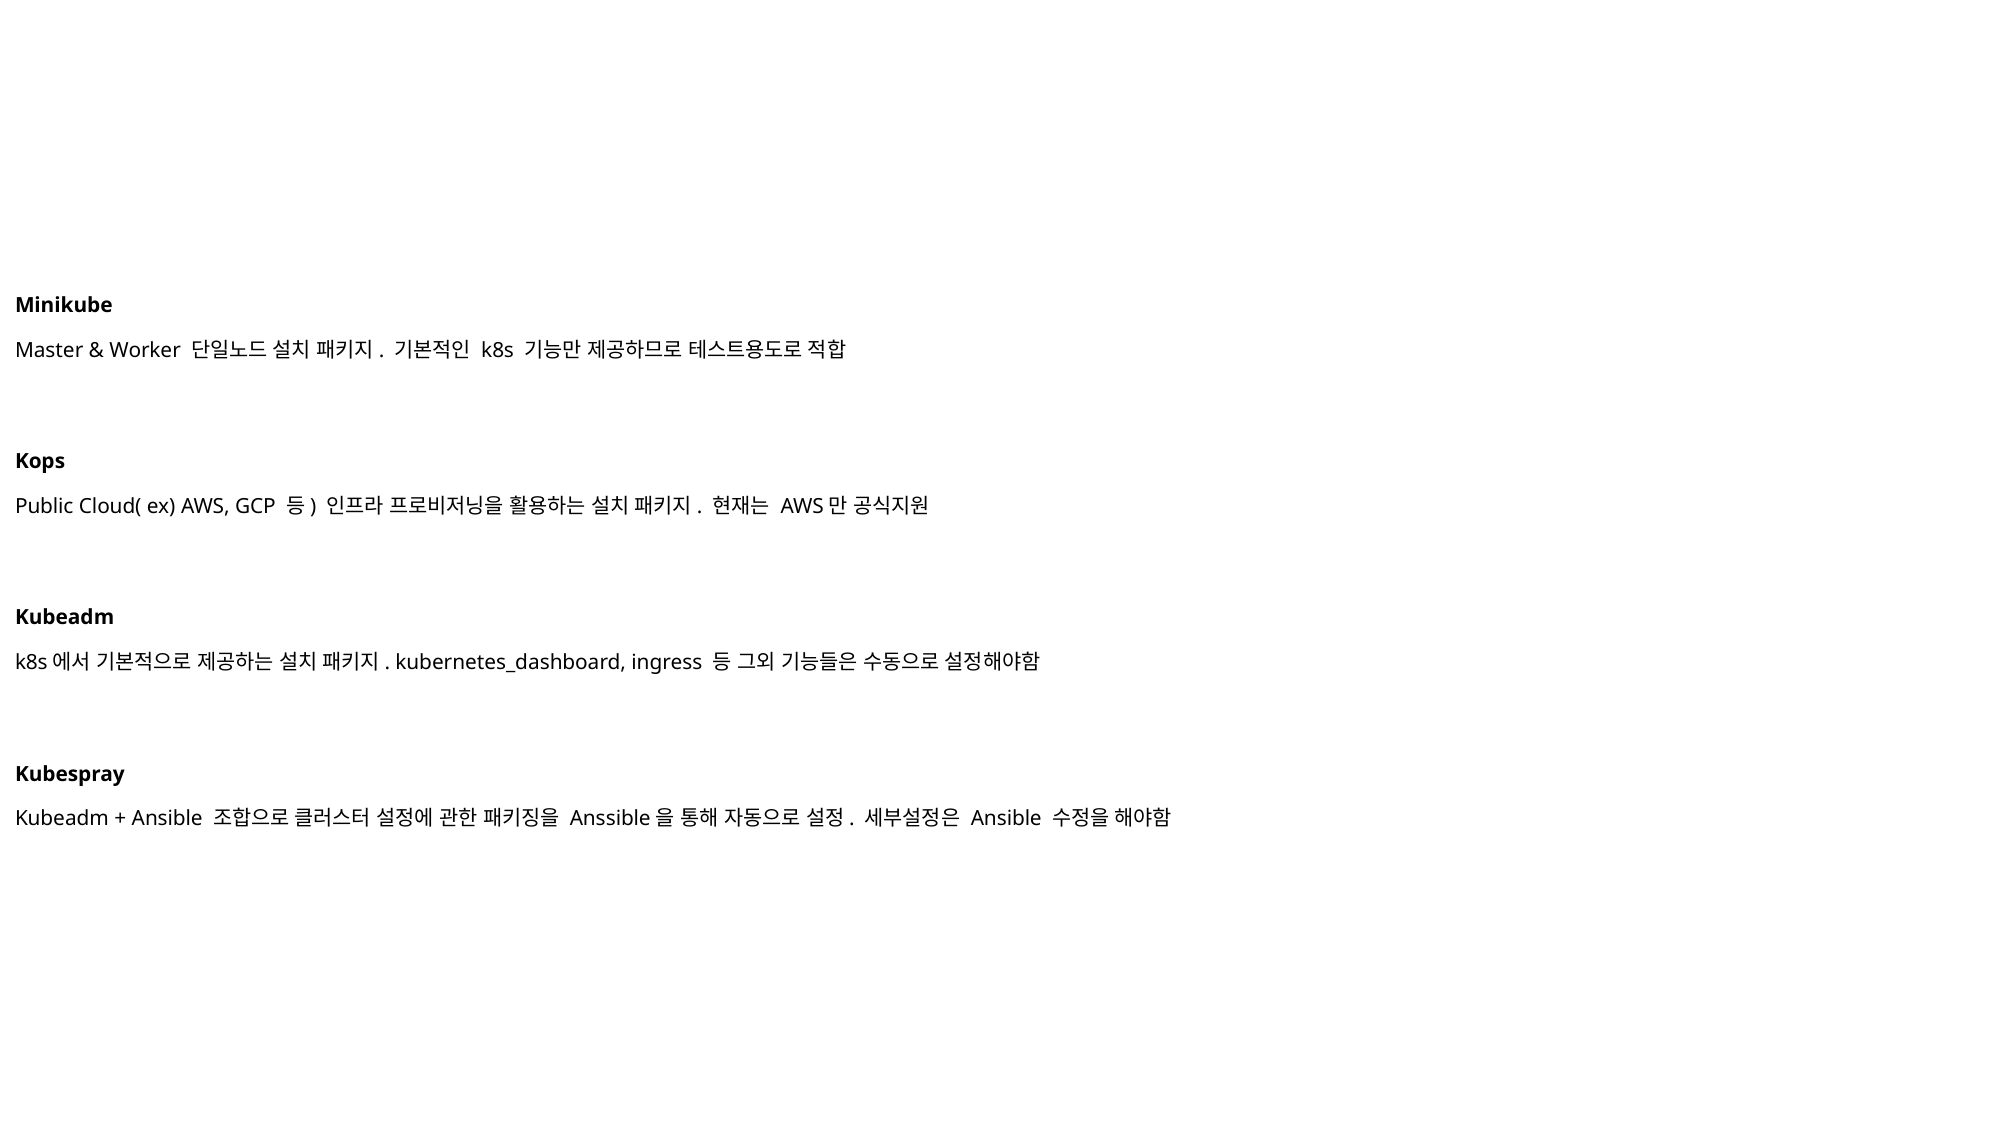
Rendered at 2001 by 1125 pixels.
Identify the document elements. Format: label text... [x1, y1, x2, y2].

title Minikube Master & Worker 단일노드 설치 패키지. 기본적인 k8s 기능만 제공하므로 테스트용도로 적합 Kops Public Cloud( ex) AWS, GCP 등) 인프라 프로비저닝을 활용하는 설치 패키지. 현재는 AWS만 공식지원 Kubeadm k8s에서 기본적으로 제공하는 설치 패키지. kubernetes_dashboard, ingress 등 그외 기능들은 수동으로 설정해야함 Kubespray Kubeadm + Ansible 조합으로 클러스터 설정에 관한 패키징을 Anssible을 통해 자동으로 설정. 세부설정은 Ansible 수정을 해야함 [0, 0, 2000, 1125]
